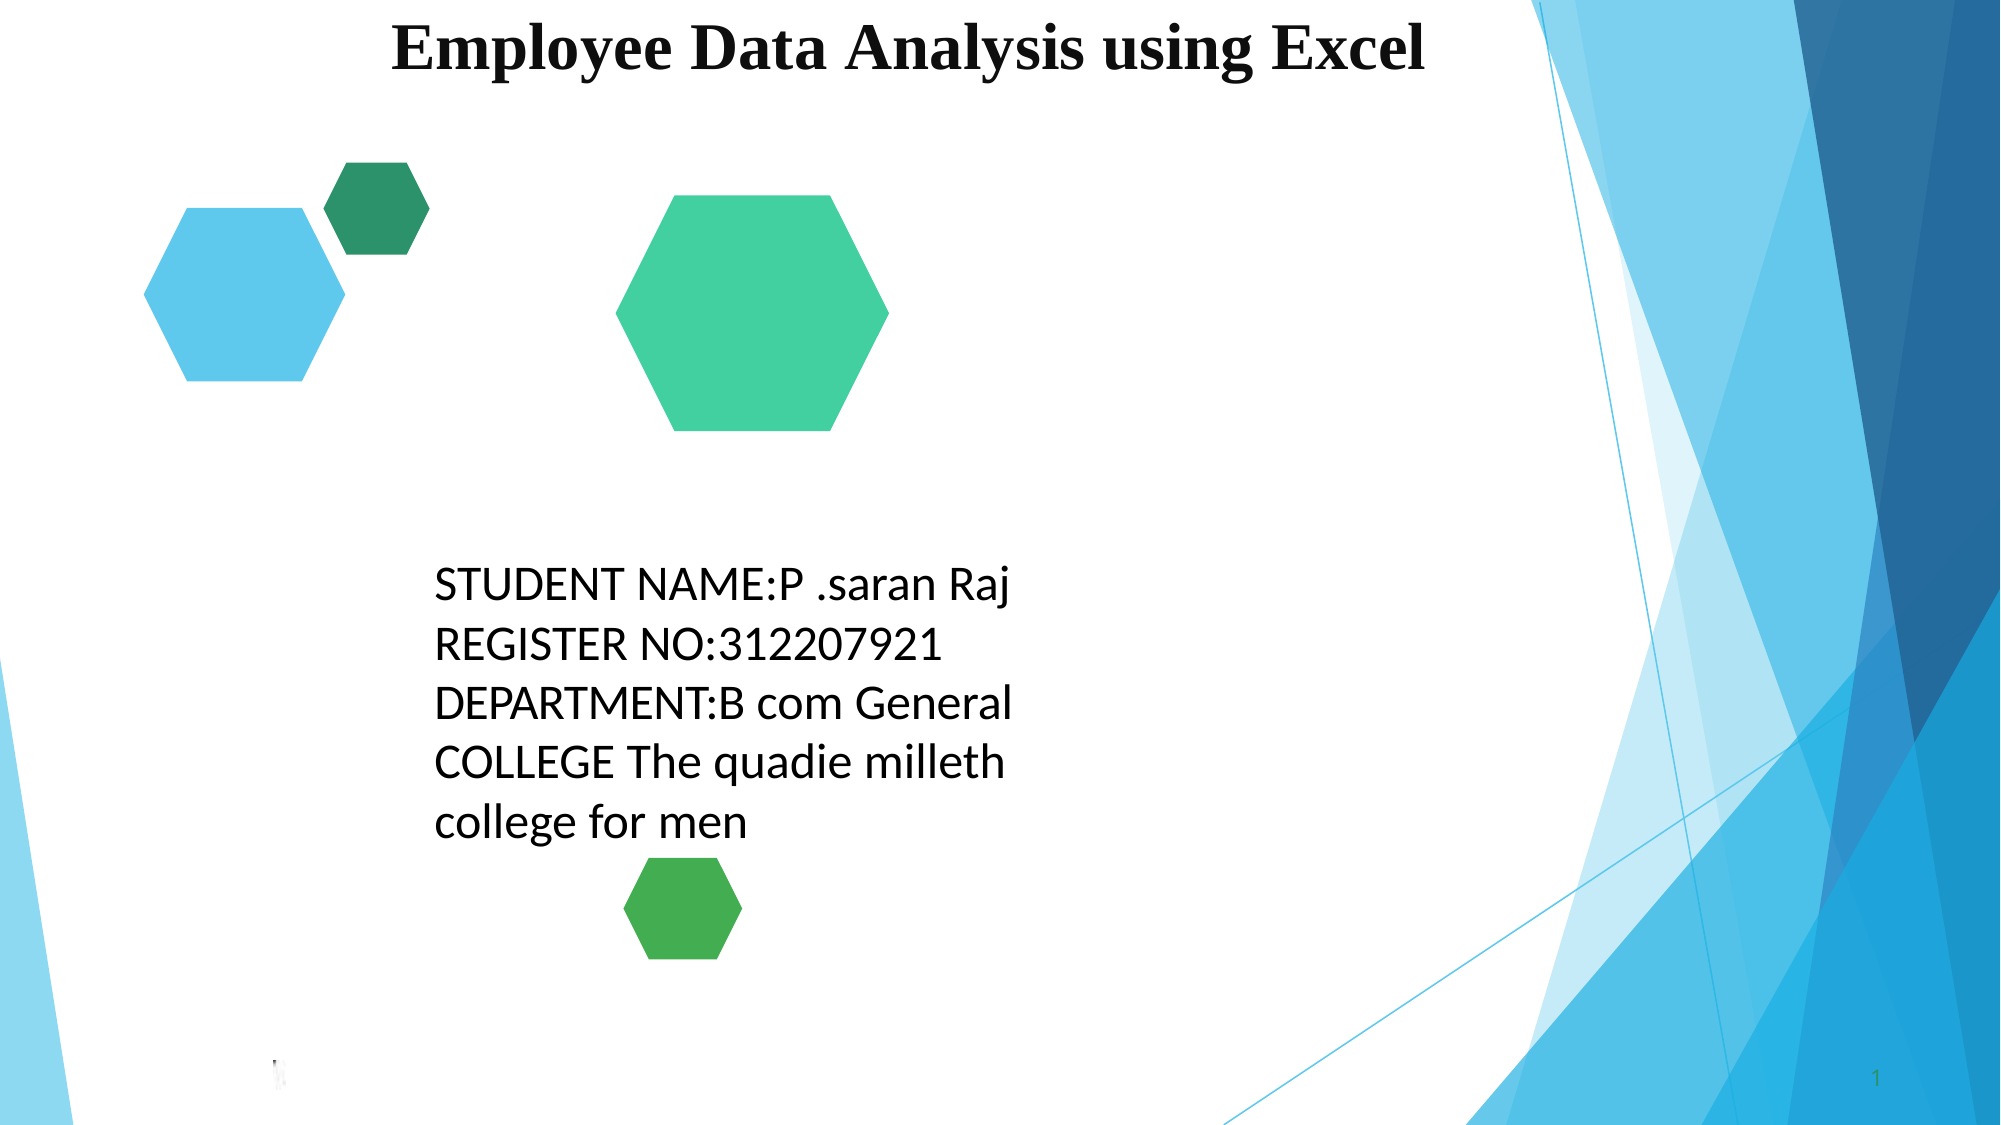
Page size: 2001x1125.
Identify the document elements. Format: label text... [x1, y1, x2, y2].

picture [273, 1060, 287, 1091]
title Employee Data Analysis using Excel [389, 0, 1428, 192]
slide_number 1 [1851, 1062, 1891, 1125]
text_box [615, 195, 890, 432]
text_box STUDENT NAME:P .saran Raj REGISTER NO:312207921 DEPARTMENT:B com General COLLEGE The quadie milleth college for men [432, 546, 1336, 849]
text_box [143, 162, 430, 382]
text_box [623, 857, 743, 960]
